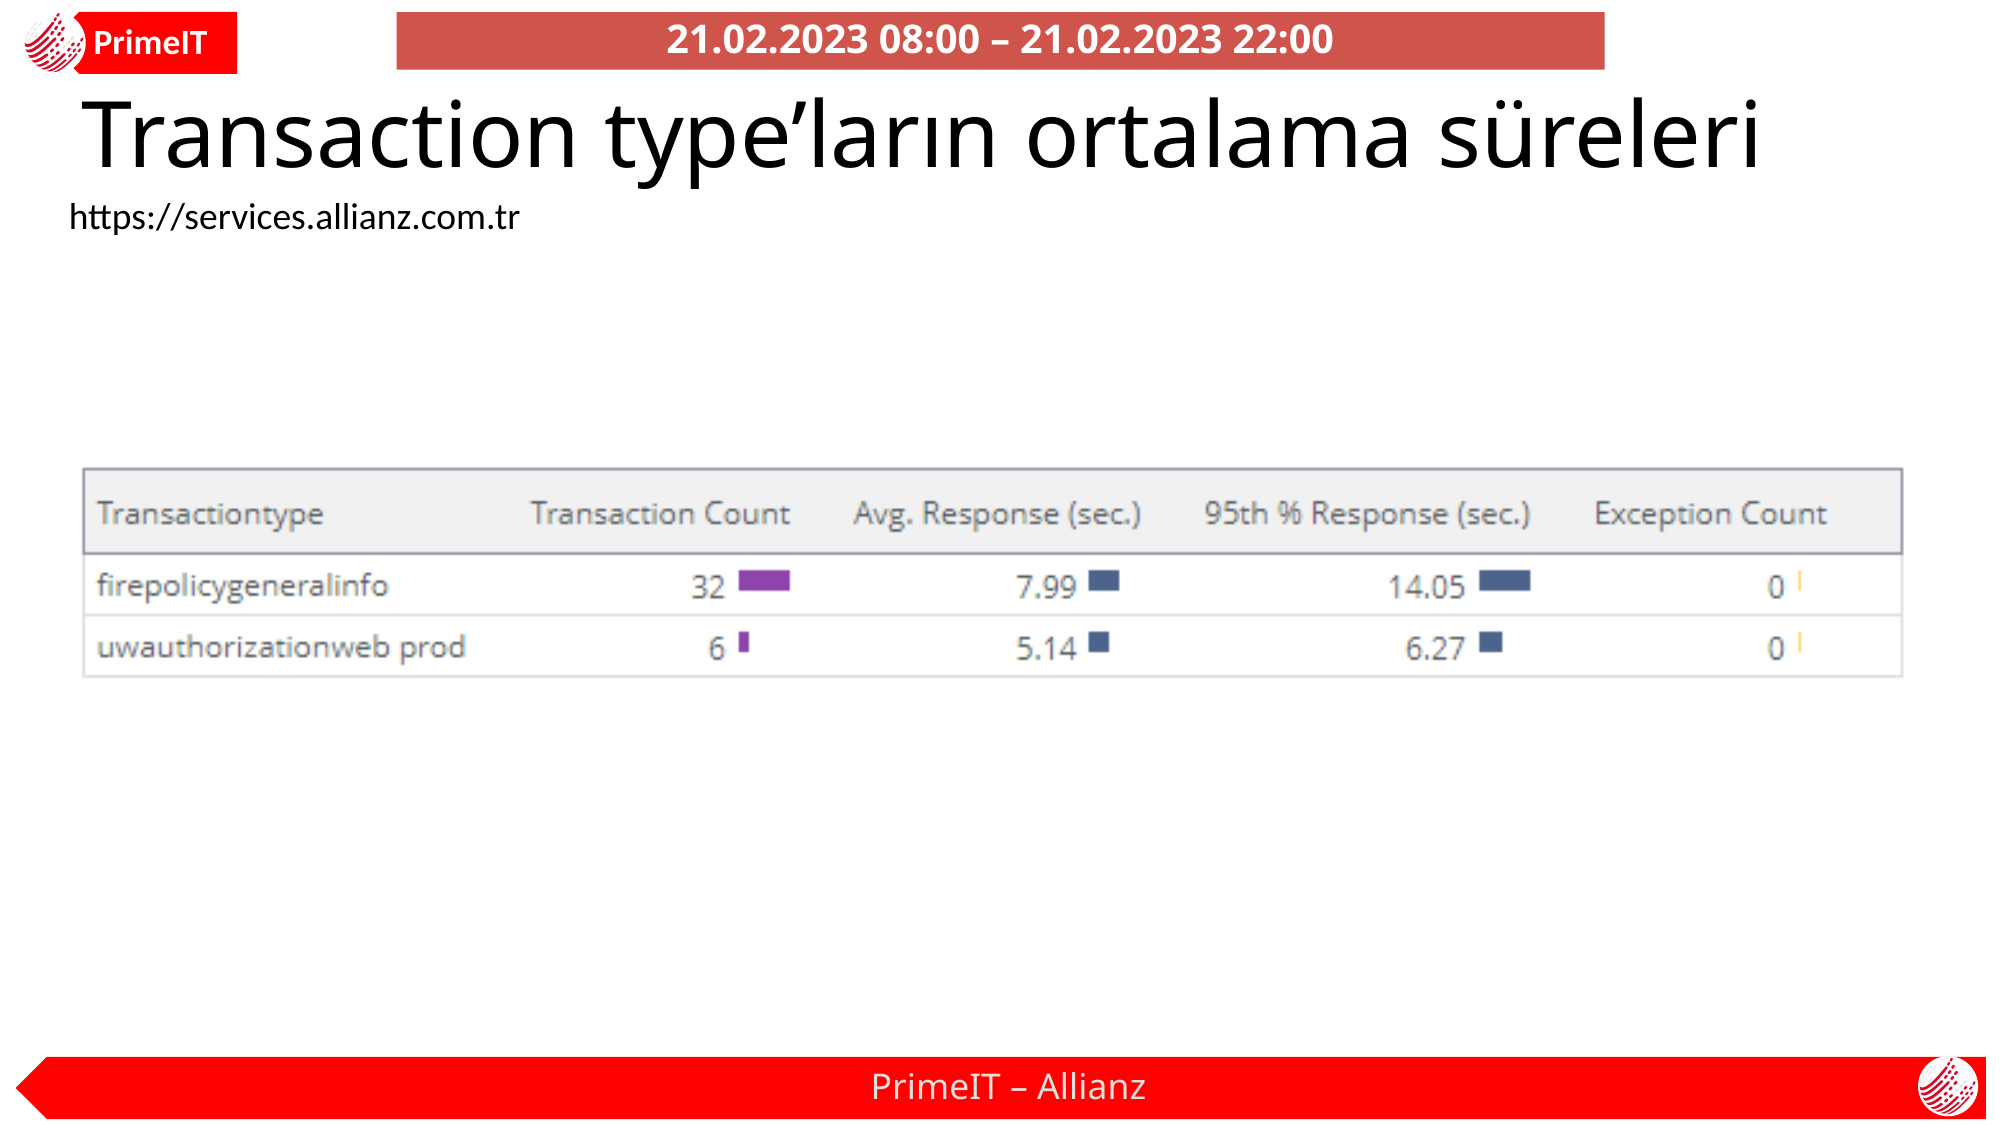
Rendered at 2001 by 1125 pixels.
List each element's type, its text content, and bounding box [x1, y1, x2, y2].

picture [73, 466, 1927, 699]
title Transaction type’ların ortalama süreleri [0, 75, 1847, 201]
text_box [23, 11, 238, 75]
text_box 21.02.2023 08:00 – 21.02.2023 22:00 [396, 12, 1605, 70]
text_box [15, 1056, 1986, 1120]
text_box https://services.allianz.com.tr [54, 184, 810, 245]
